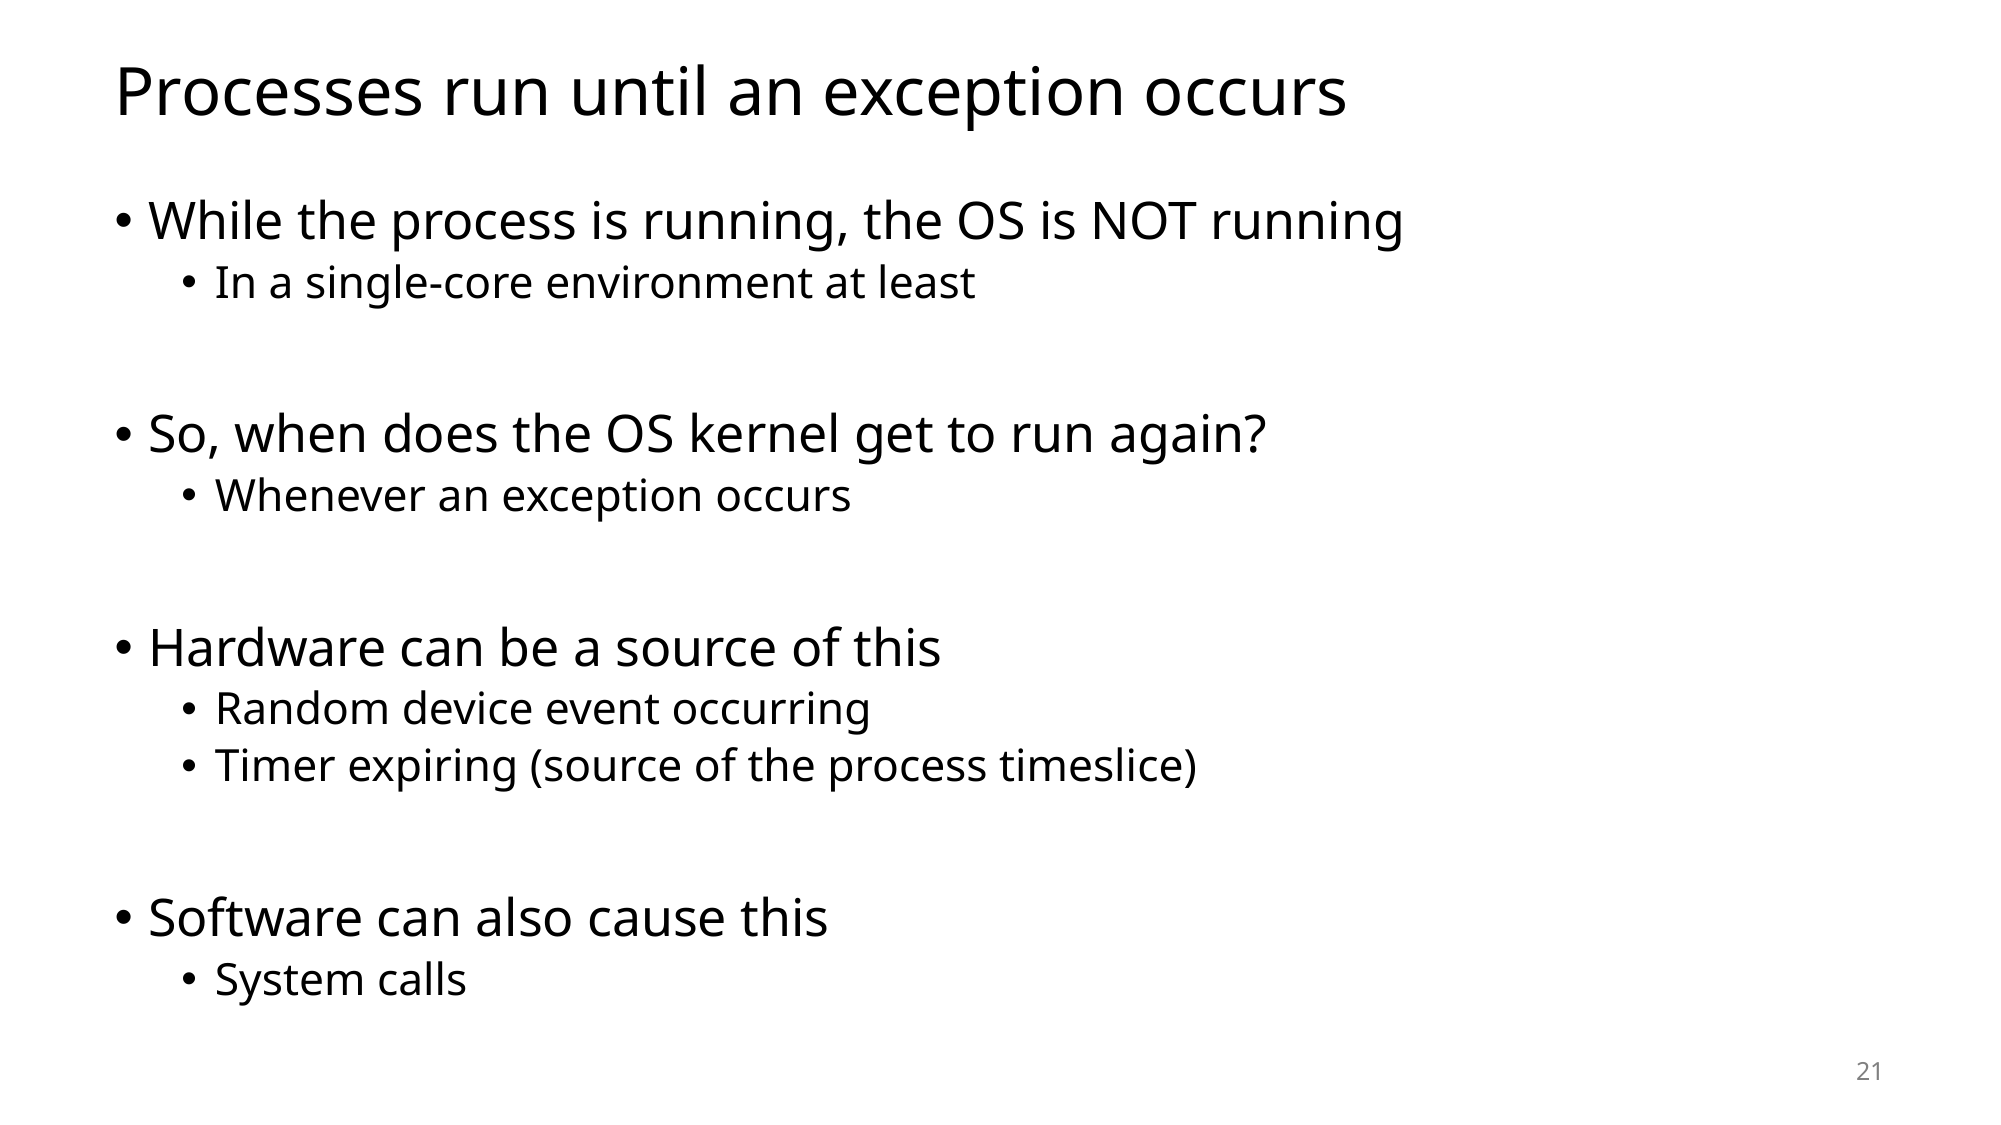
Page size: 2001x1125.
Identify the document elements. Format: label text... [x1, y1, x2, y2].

title Processes run until an exception occurs [99, 37, 1900, 150]
slide_number 21 [1749, 1042, 1900, 1103]
list While the process is running, the OS is NOT running In a single-core environment at least So, when does the OS kernel get to run again? Whenever an exception occurs Hardware can be a source of this Random device event occurring Timer expiring (source of the process timeslice) Software can also cause this System calls [99, 187, 1900, 1013]
